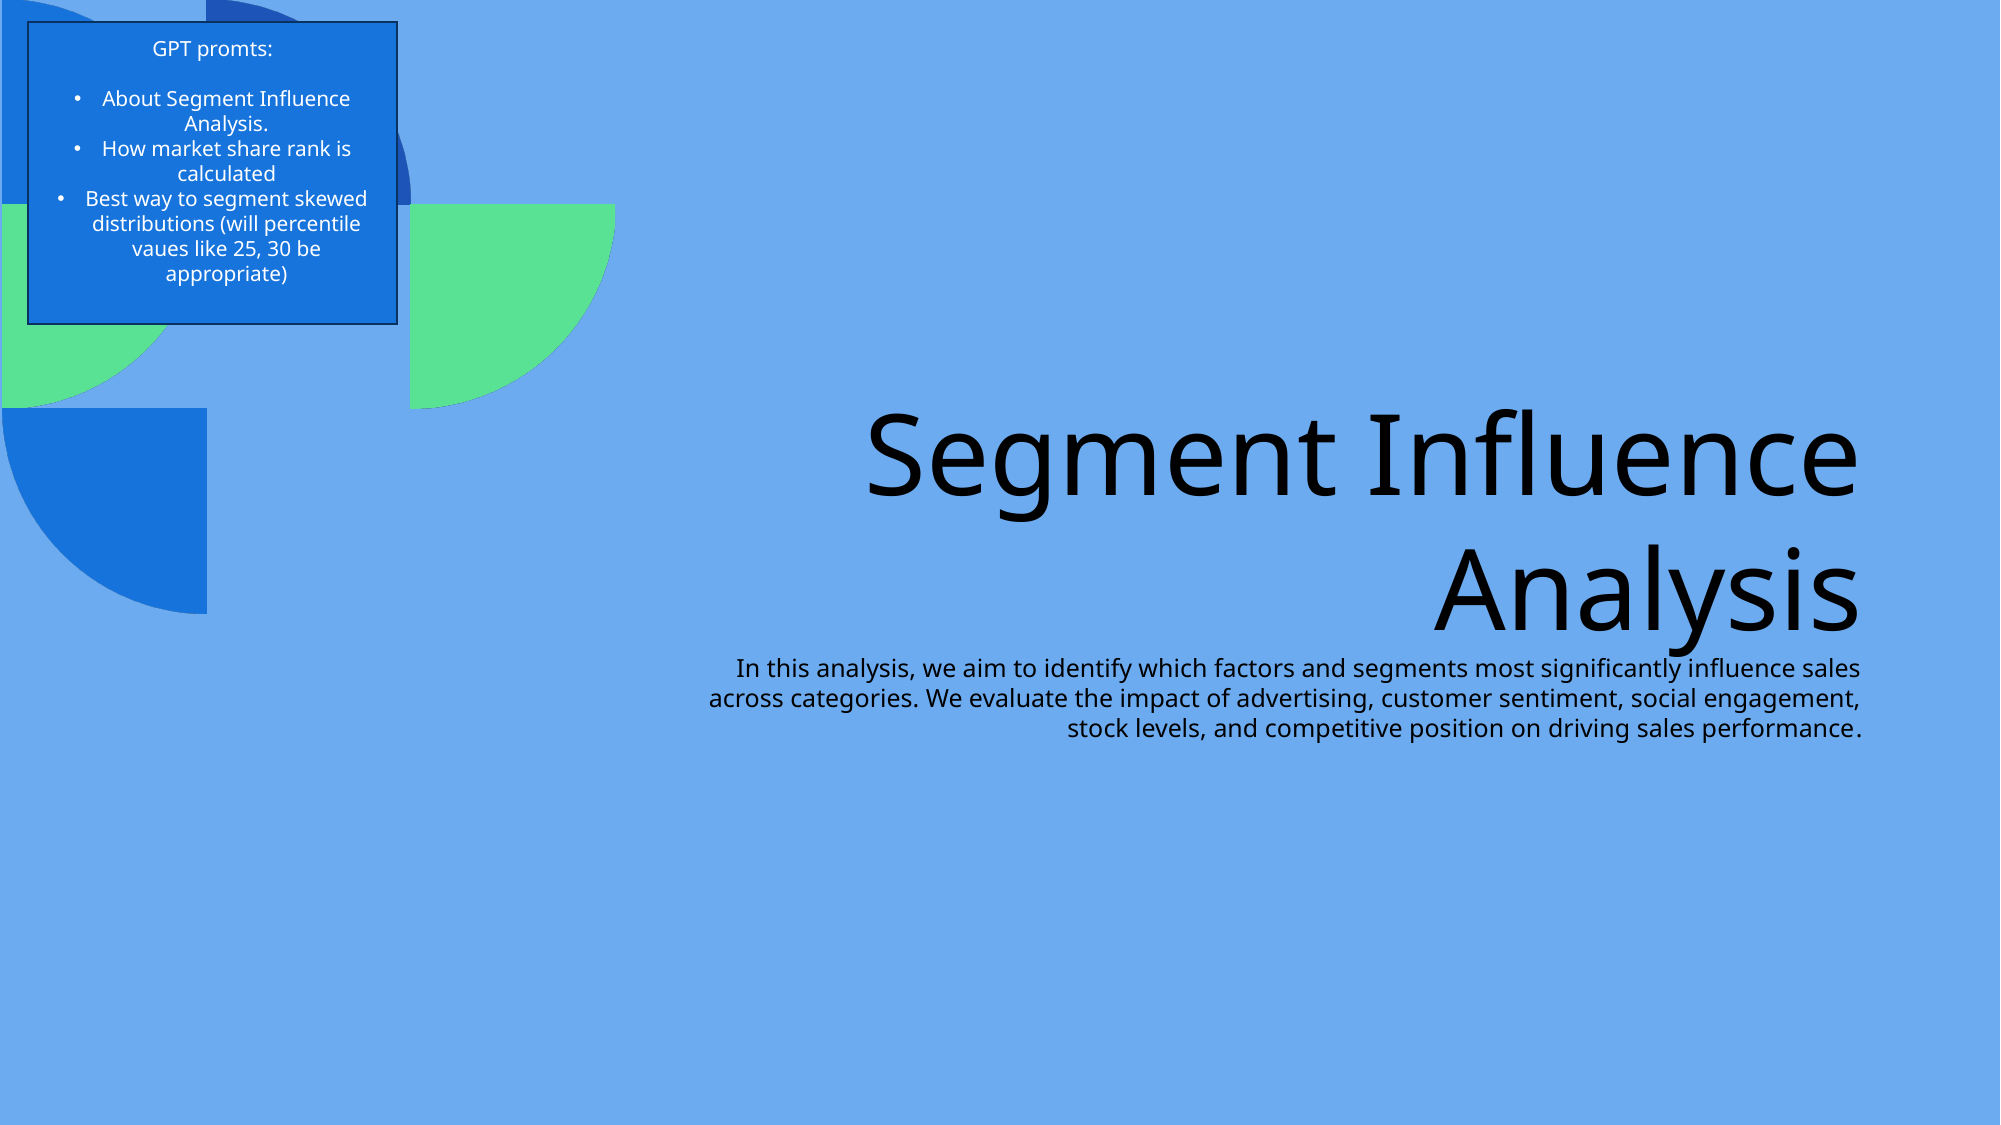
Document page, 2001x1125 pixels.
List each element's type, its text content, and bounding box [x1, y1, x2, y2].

picture [2, 0, 616, 614]
text_box GPT promts: About Segment Influence Analysis. How market share rank is calculated Best way to segment skewed distributions (will percentile vaues like 25, 30 be appropriate) [27, 21, 398, 325]
title Segment Influence Analysis In this analysis, we aim to identify which factors and segments most significantly influence sales across categories. We evaluate the impact of advertising, customer sentiment, social engagement, stock levels, and competitive position on driving sales performance. [662, 187, 1863, 938]
